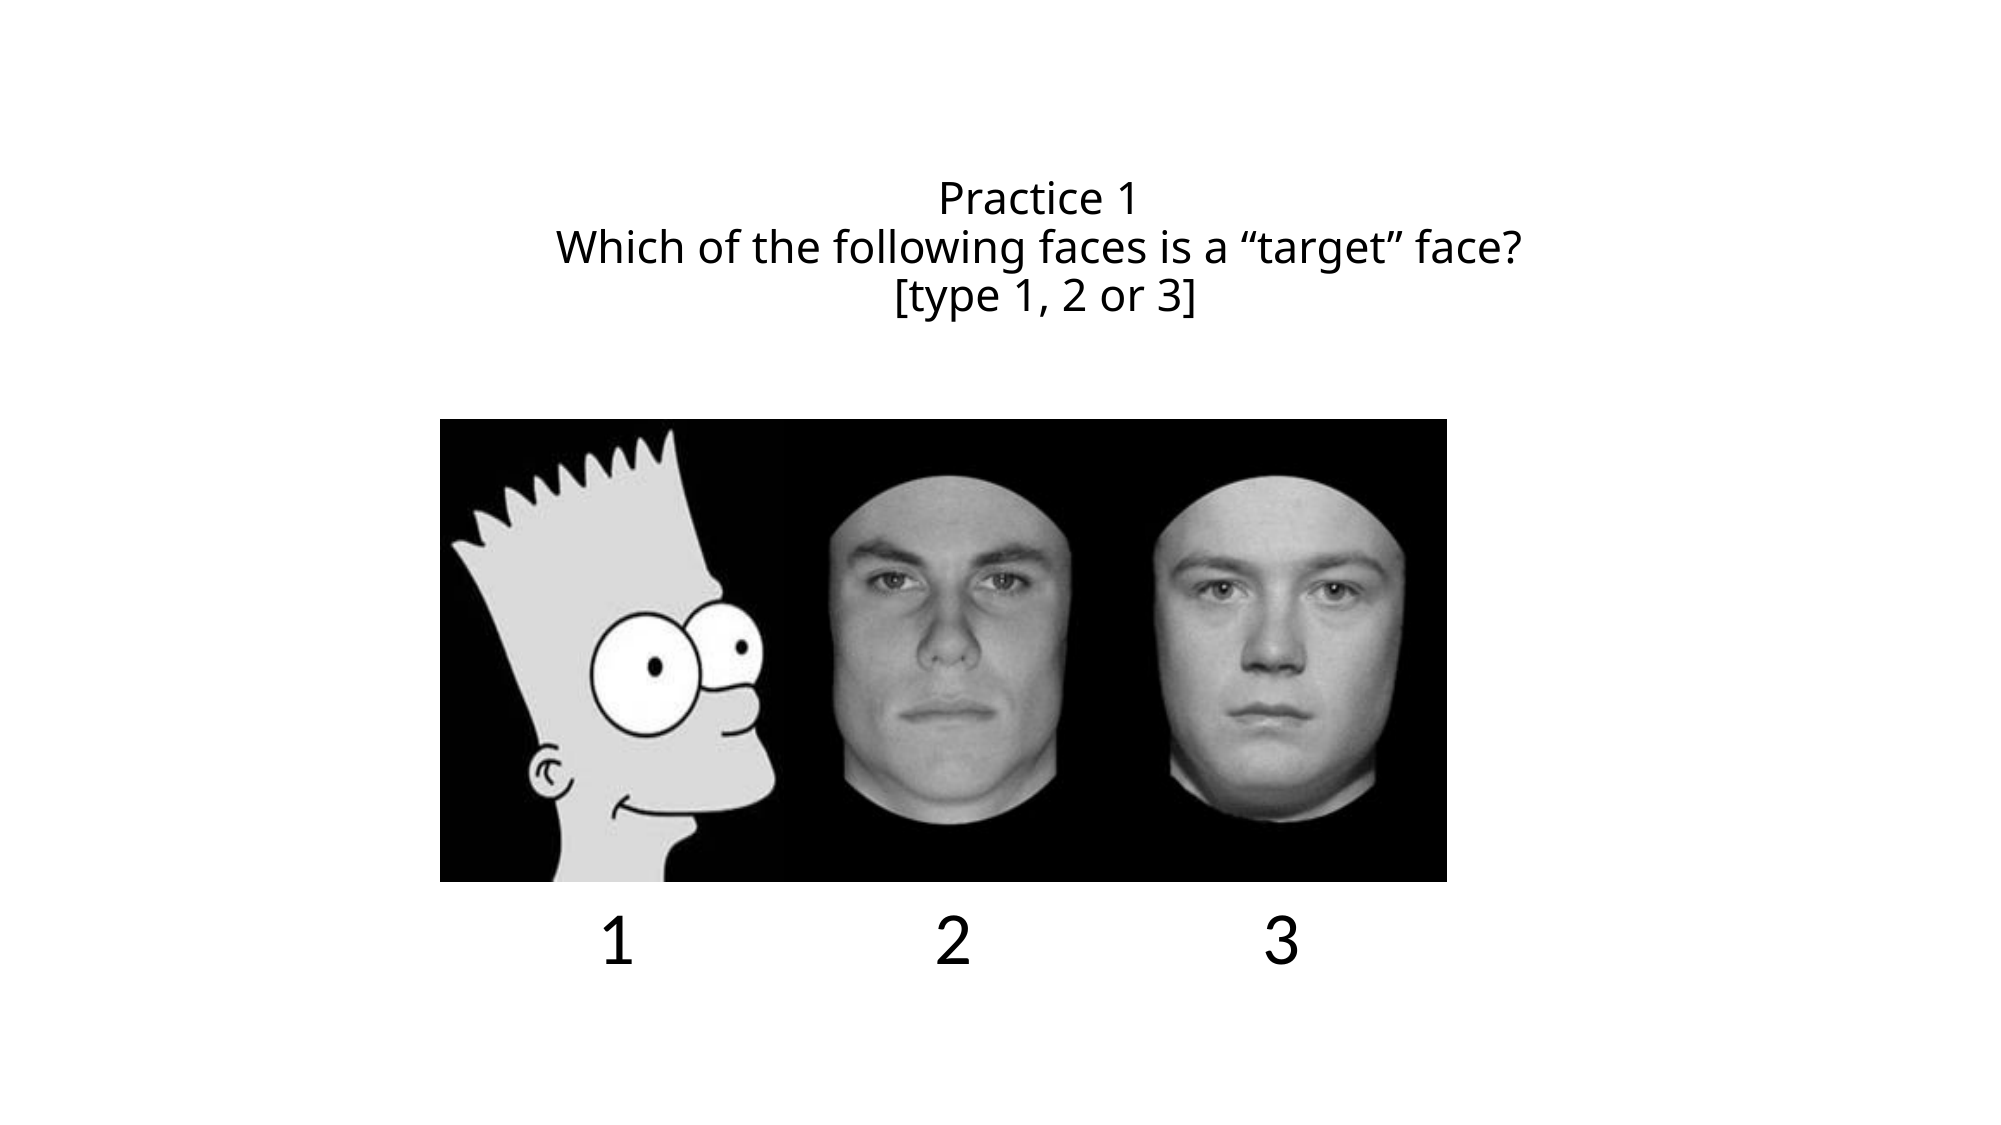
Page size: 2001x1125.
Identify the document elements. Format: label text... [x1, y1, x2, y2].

text_box 2 [858, 882, 1049, 987]
picture [440, 419, 1448, 882]
title Practice 1 Which of the following faces is a “target” face? [type 1, 2 or 3] [134, 167, 1958, 385]
text_box 1 [521, 882, 712, 987]
text_box 3 [1186, 882, 1377, 987]
